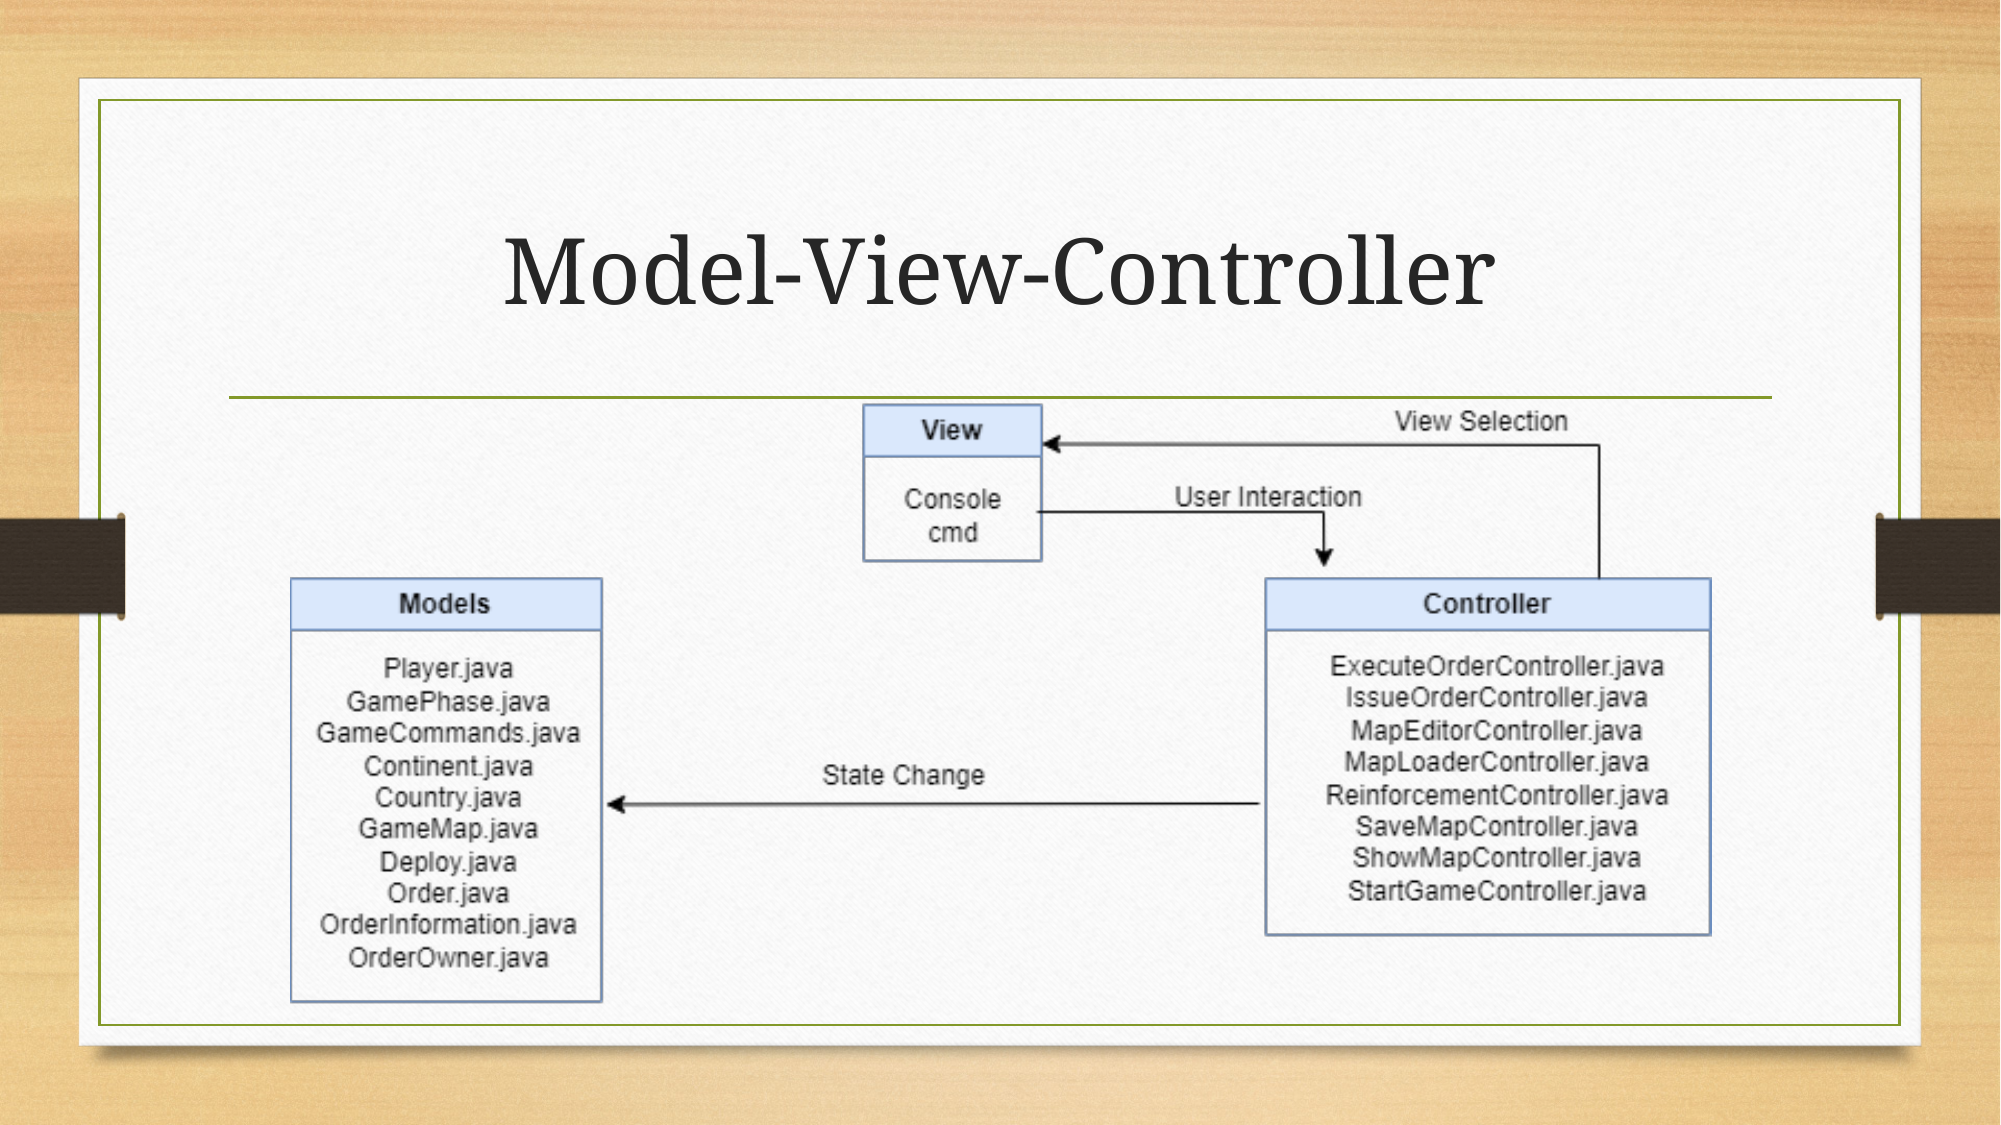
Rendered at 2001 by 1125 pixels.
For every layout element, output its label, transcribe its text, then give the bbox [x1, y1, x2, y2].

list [290, 389, 1712, 1019]
title Model-View-Controller [212, 161, 1788, 375]
picture [0, 0, 2001, 1125]
